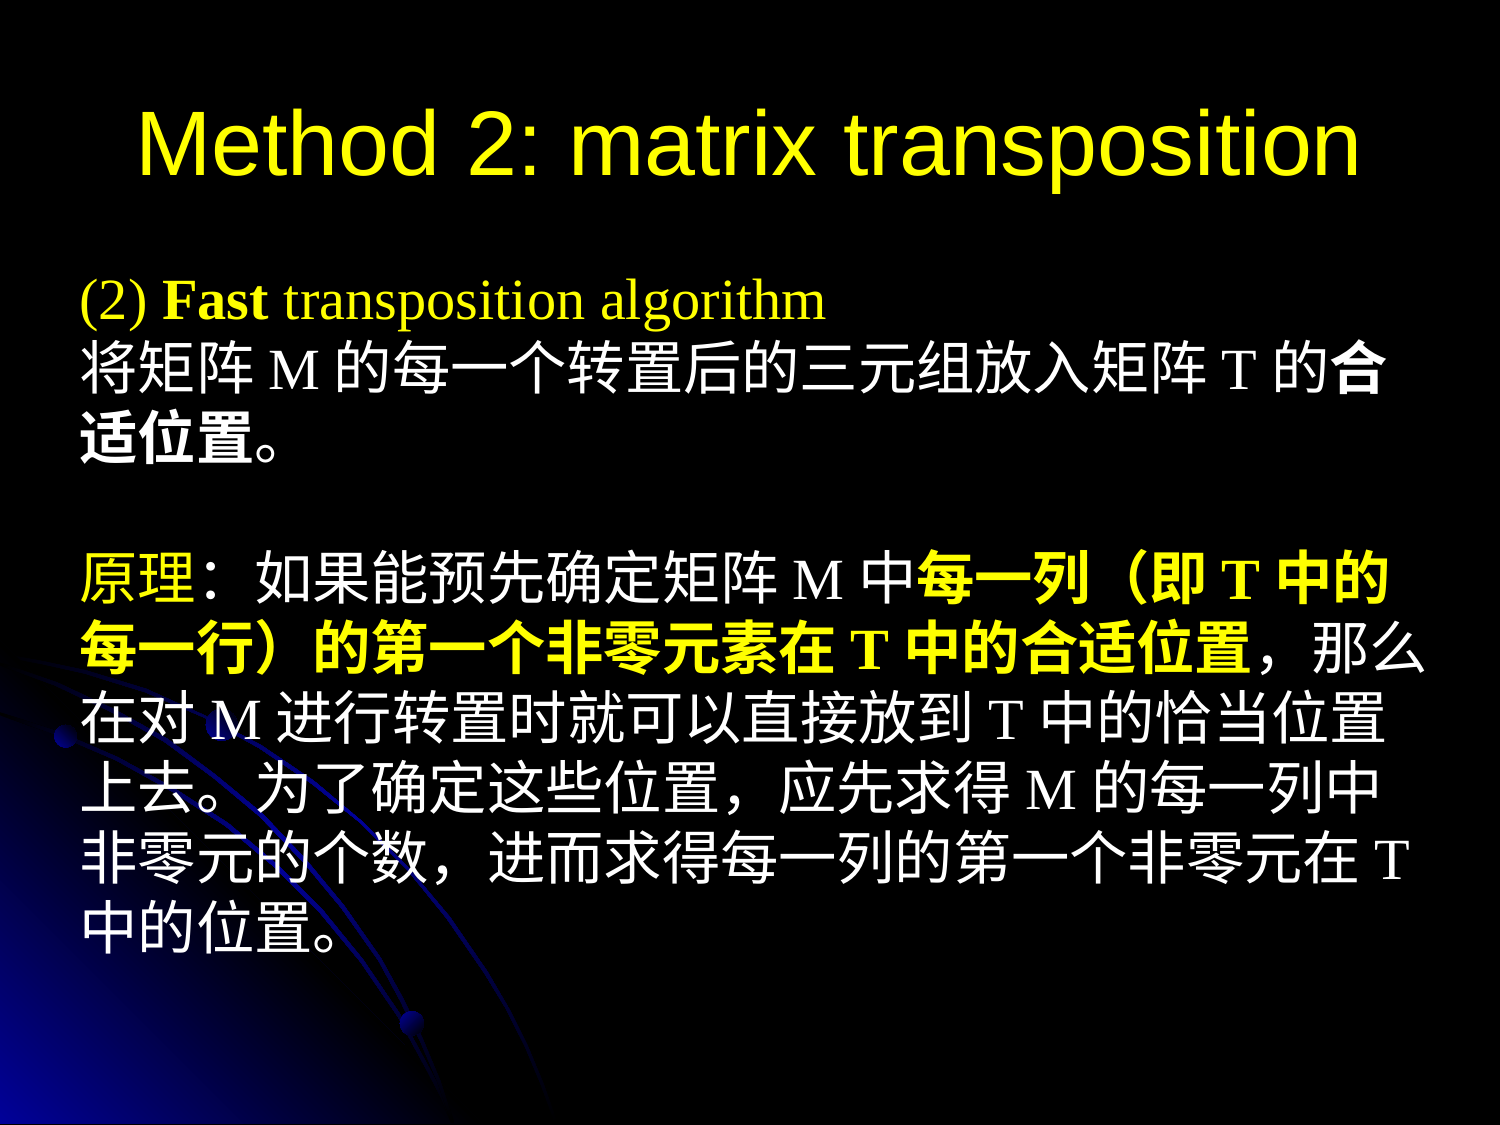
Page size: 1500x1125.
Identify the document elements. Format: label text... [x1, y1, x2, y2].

text_box (2) Fast transposition algorithm 将矩阵M的每一个转置后的三元组放入矩阵T的合适位置。 原理：如果能预先确定矩阵M中每一列（即T中的每一行）的第一个非零元素在T中的合适位置，那么在对M进行转置时就可以直接放到T中的恰当位置上去。为了确定这些位置，应先求得M的每一列中非零元的个数，进而求得每一列的第一个非零元在T中的位置。 [64, 253, 1447, 969]
title Method 2: matrix transposition [75, 45, 1425, 233]
